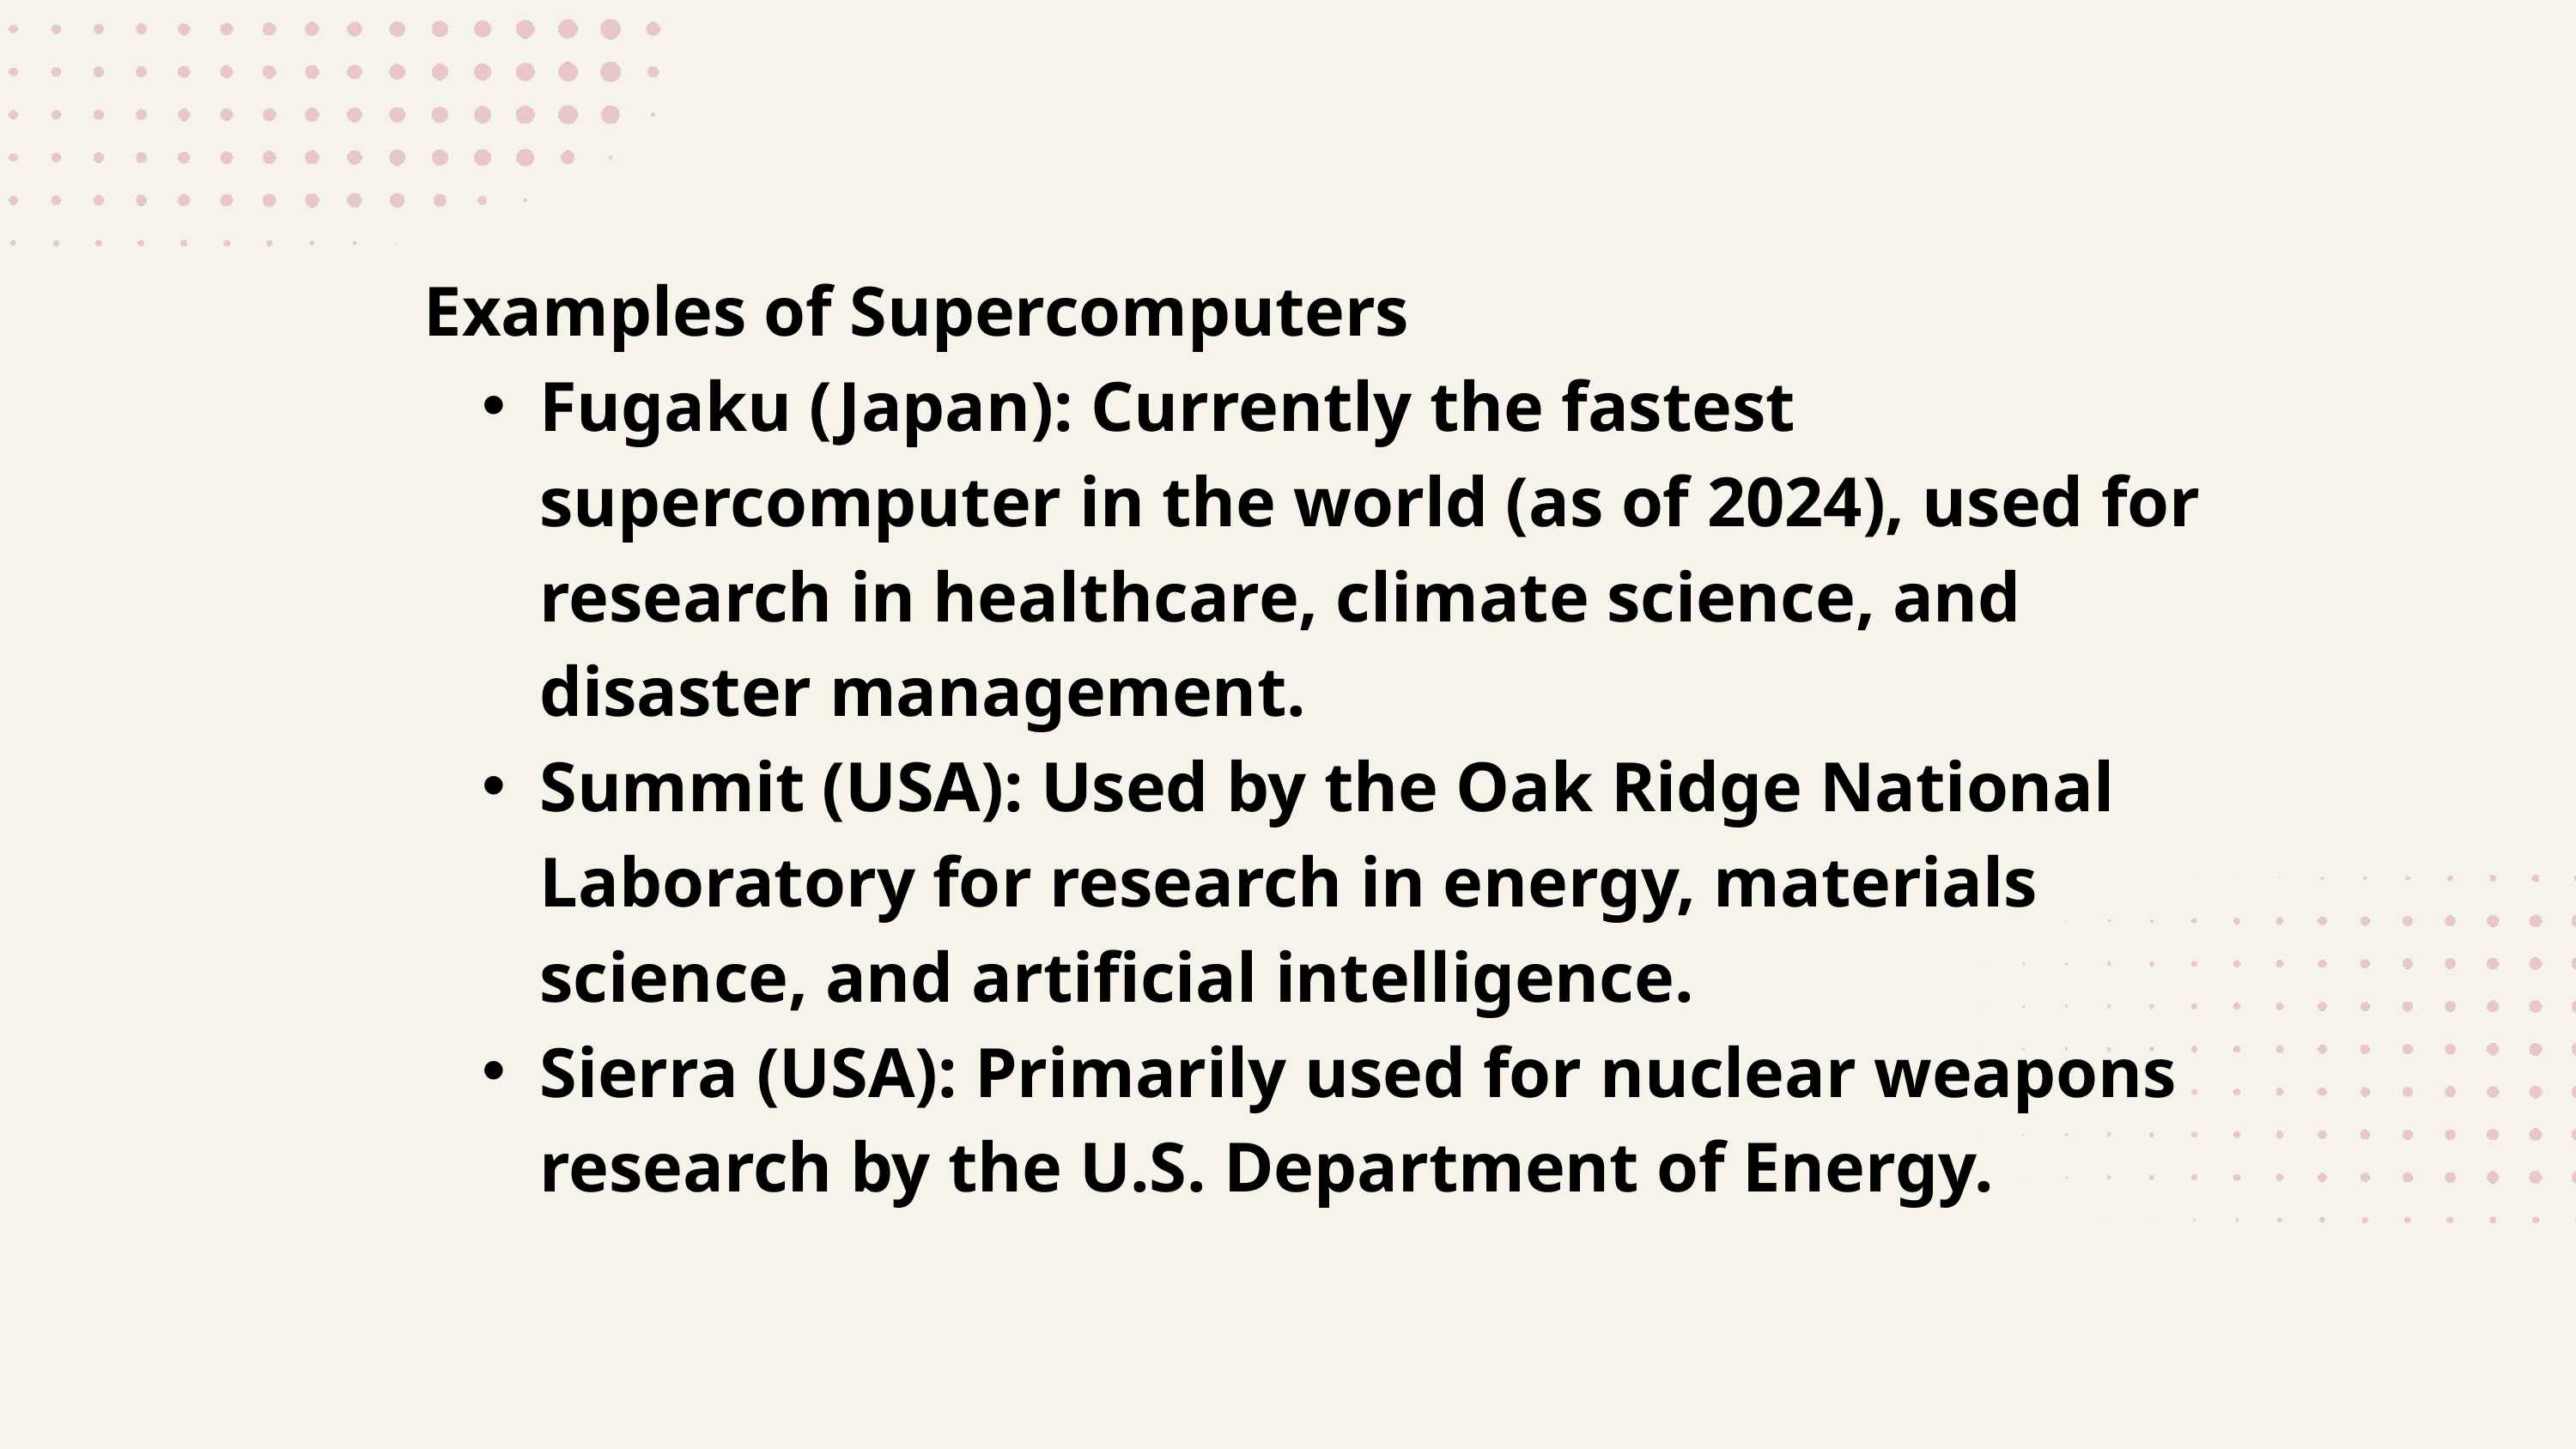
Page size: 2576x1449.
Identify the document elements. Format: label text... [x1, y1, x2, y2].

text_box [2202, 874, 2576, 1223]
text_box Examples of Supercomputers Fugaku (Japan): Currently the fastest supercomputer in the world (as of 2024), used for research in healthcare, climate science, and disaster management. Summit (USA): Used by the Oak Ridge National Laboratory for research in energy, materials science, and artificial intelligence. Sierra (USA): Primarily used for nuclear weapons research by the U.S. Department of Energy. [423, 254, 2202, 1301]
text_box [0, 0, 660, 246]
